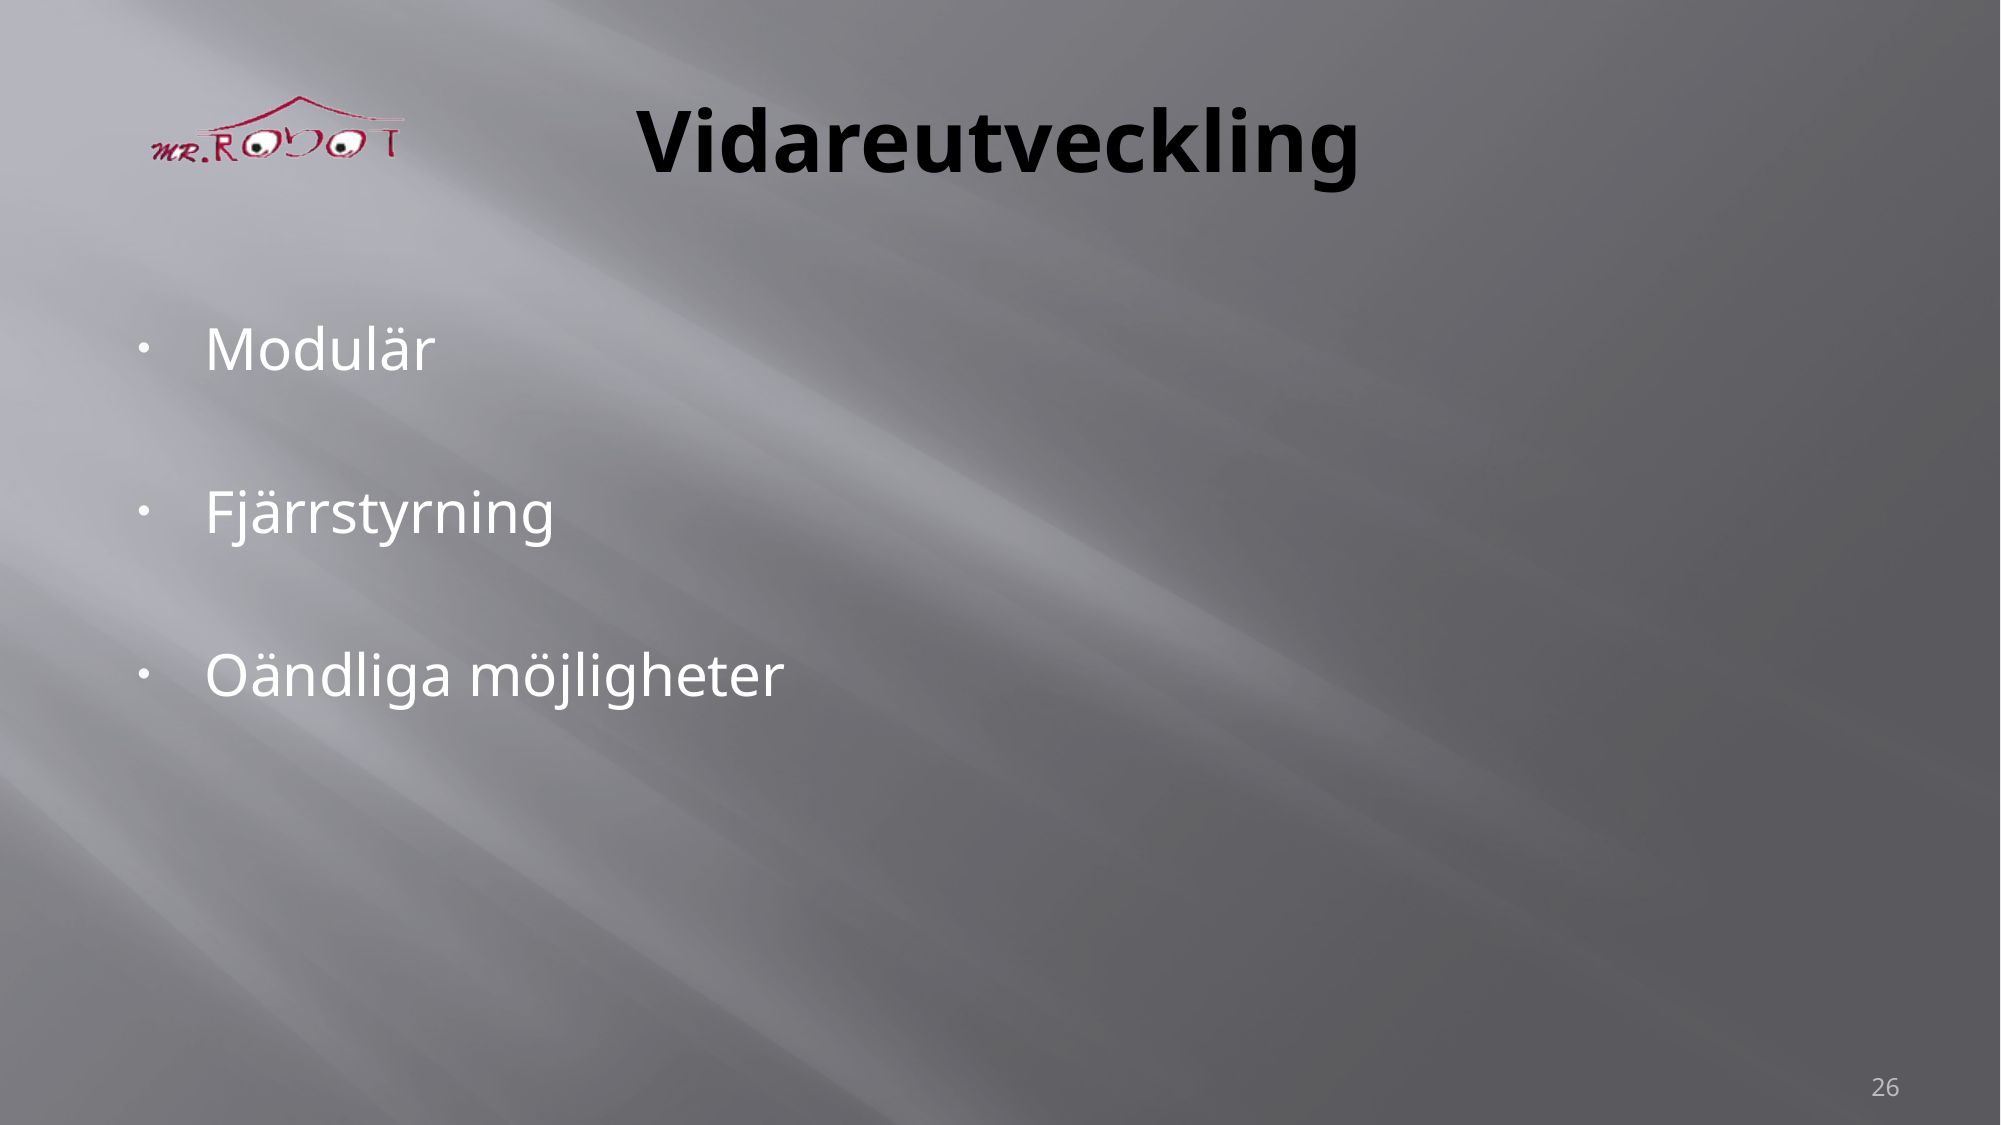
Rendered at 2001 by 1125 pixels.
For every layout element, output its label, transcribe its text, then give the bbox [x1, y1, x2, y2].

title Vidareutveckling [99, 45, 1900, 223]
slide_number 26 [1733, 1052, 1900, 1113]
list Modulär Fjärrstyrning Oändliga möjligheter [99, 223, 1900, 1035]
picture [148, 90, 409, 175]
